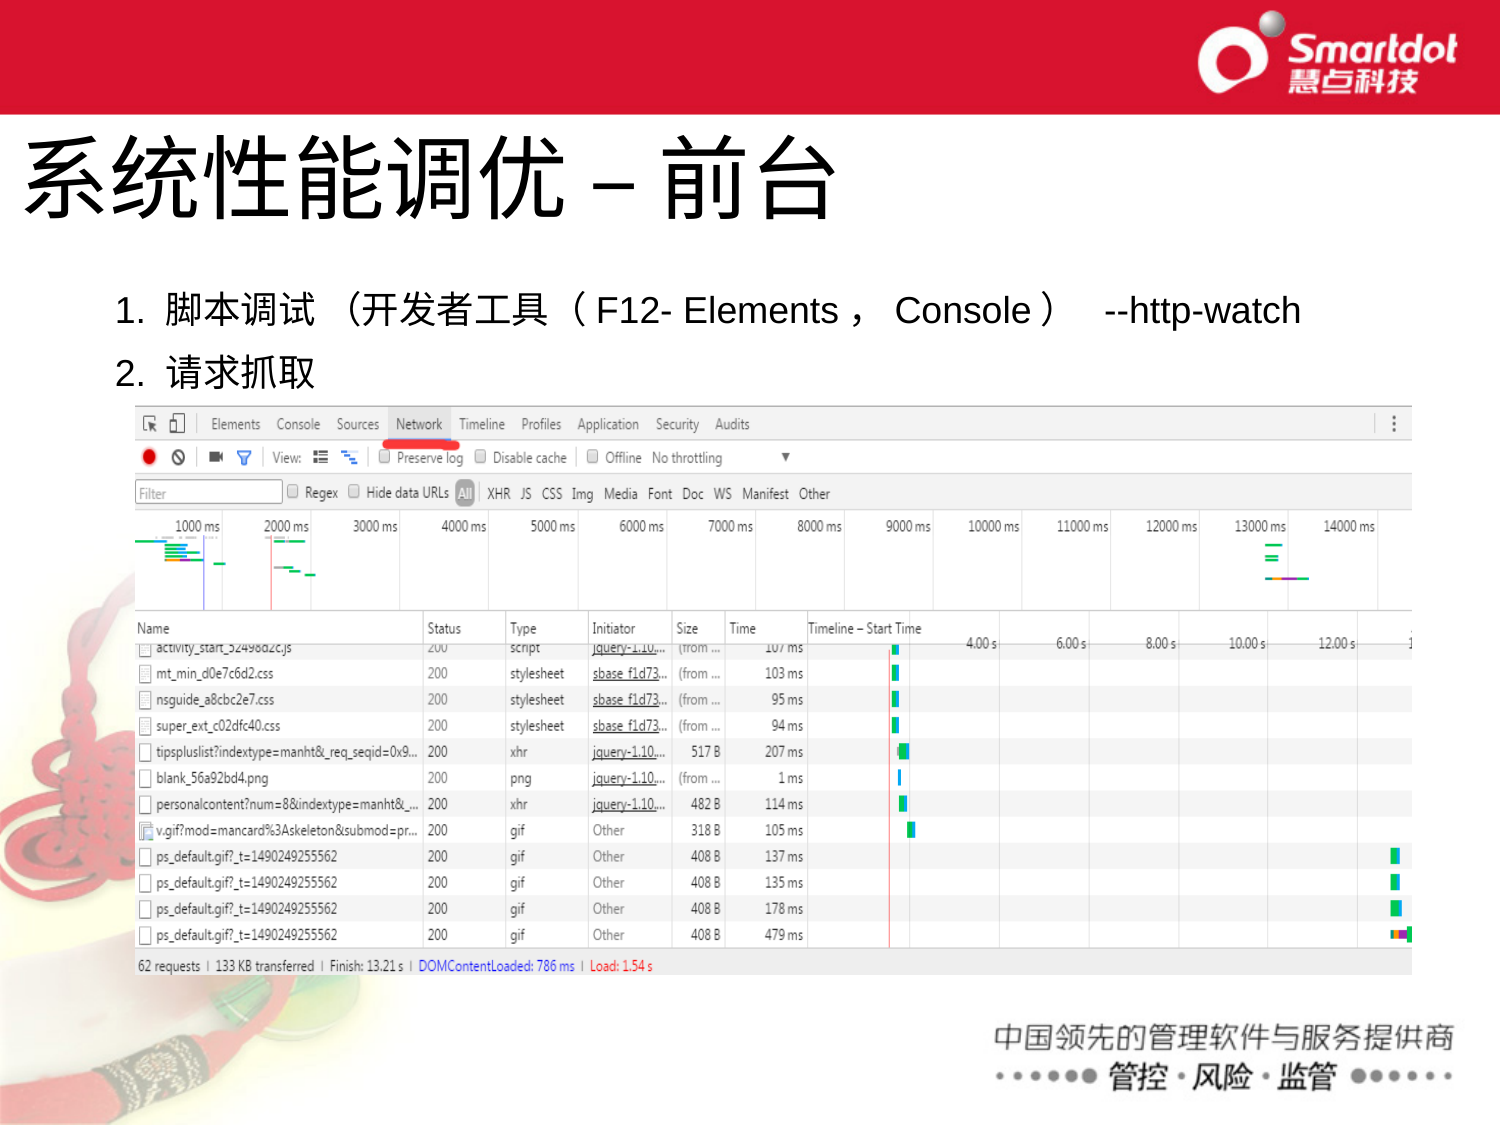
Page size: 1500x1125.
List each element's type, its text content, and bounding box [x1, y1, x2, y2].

picture [0, 0, 1500, 1125]
text_box 1. 脚本调试 （开发者工具（F12- Elements，Console） --http-watch [100, 278, 1388, 339]
text_box 2. 请求抓取 [100, 341, 508, 402]
text_box 系统性能调优 – 前台 [3, 113, 1069, 239]
